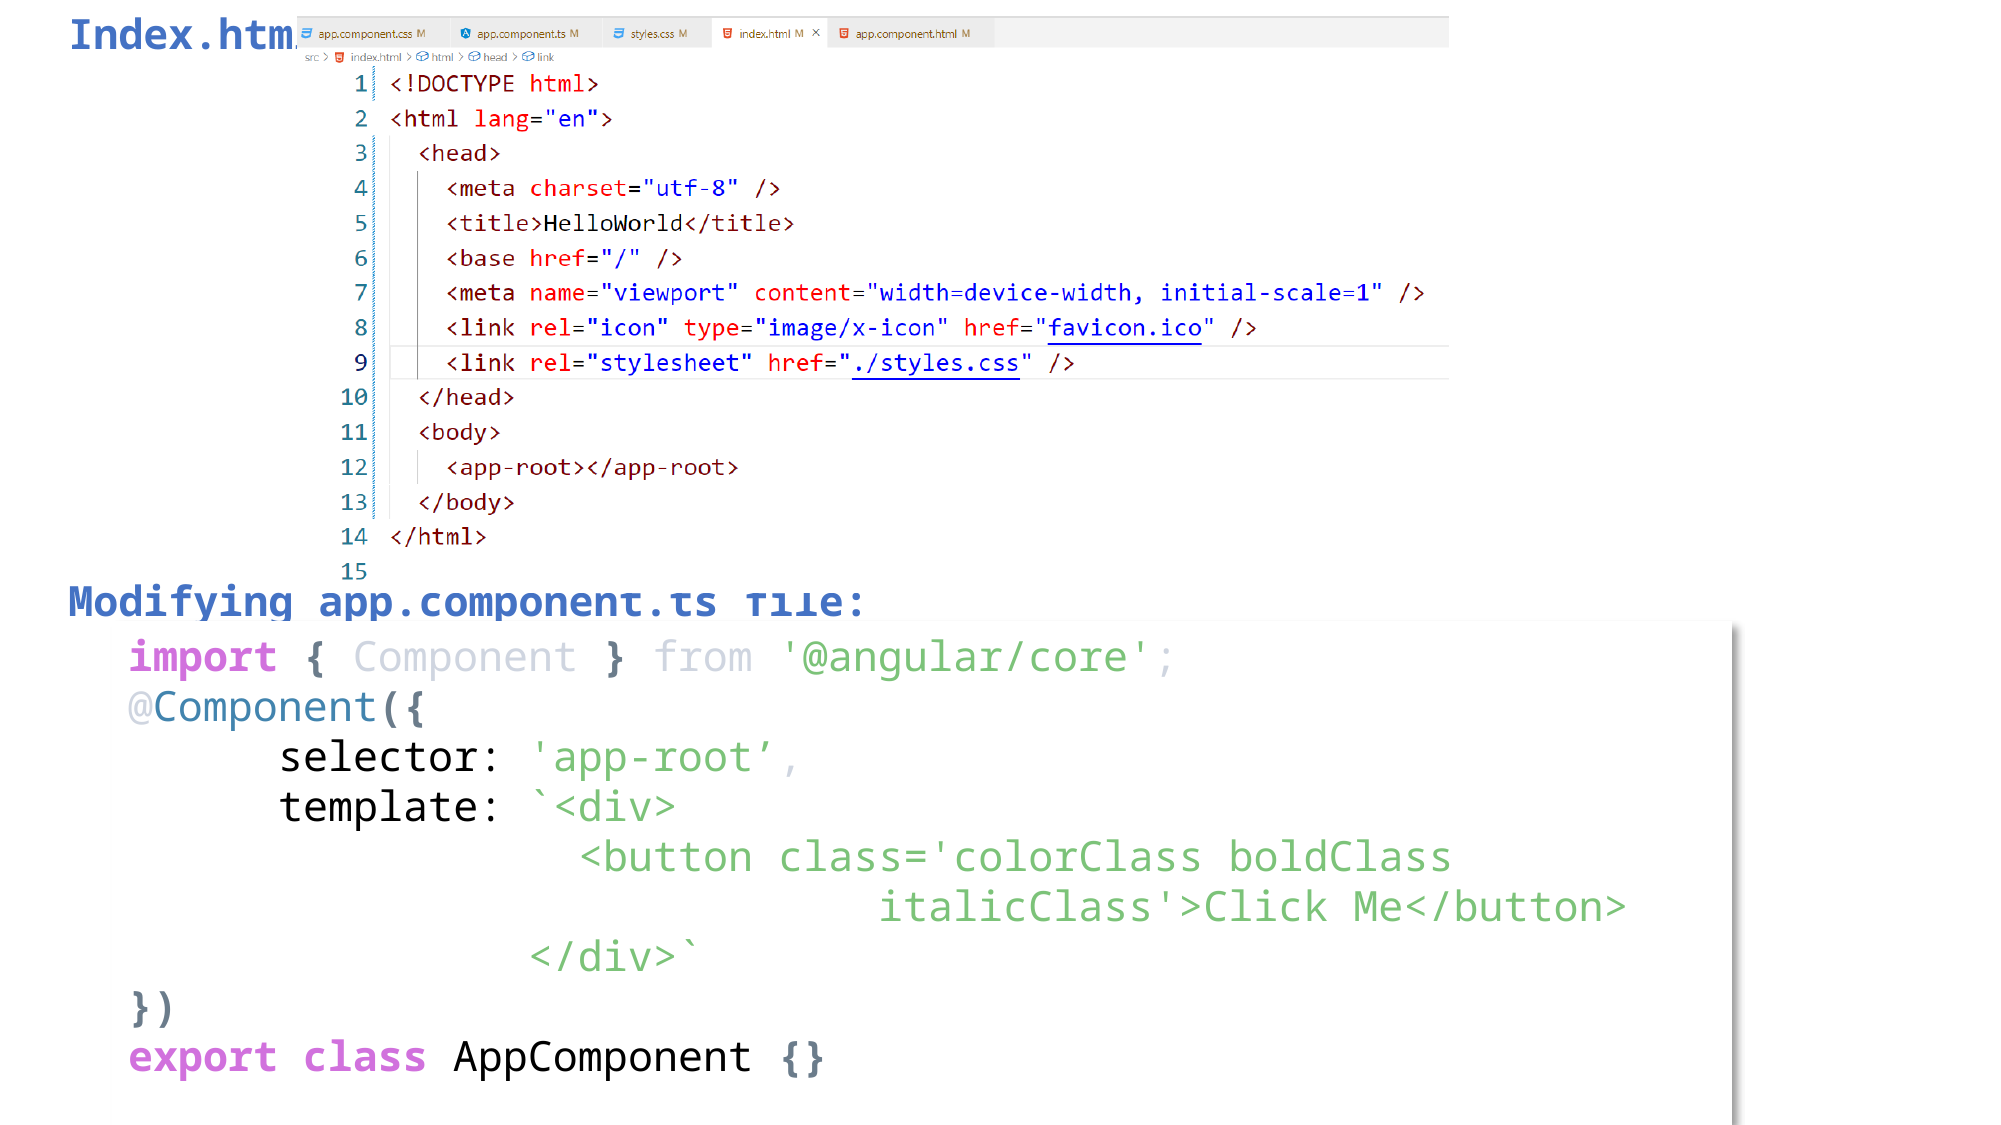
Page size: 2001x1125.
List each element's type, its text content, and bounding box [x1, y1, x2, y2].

picture [297, 16, 1449, 593]
text_box import { Component } from '@angular/core'; @Component({ selector: 'app-root’, template: `<div> <button class='colorClass boldClass italicClass'>Click Me</button> </div>` }) export class AppComponent {} [112, 621, 1732, 1125]
list Index.html: Modifying app.component.ts file: [53, 0, 2000, 1109]
